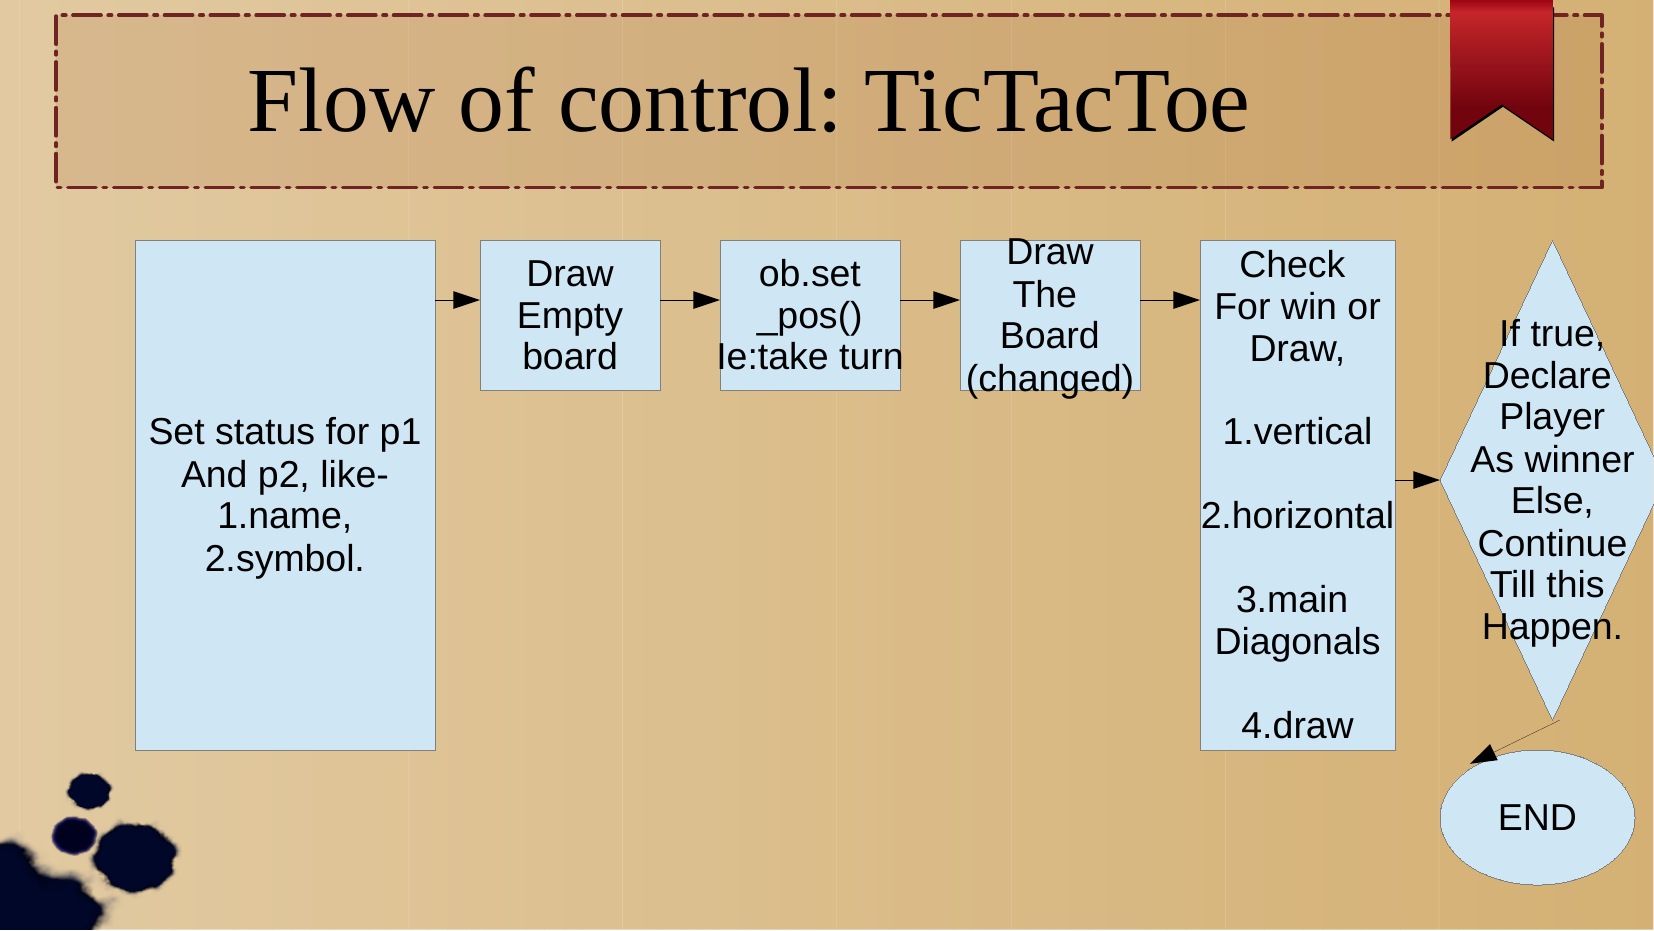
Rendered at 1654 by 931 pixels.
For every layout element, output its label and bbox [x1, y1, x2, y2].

list [83, 224, 1571, 764]
title [59, 12, 1441, 189]
